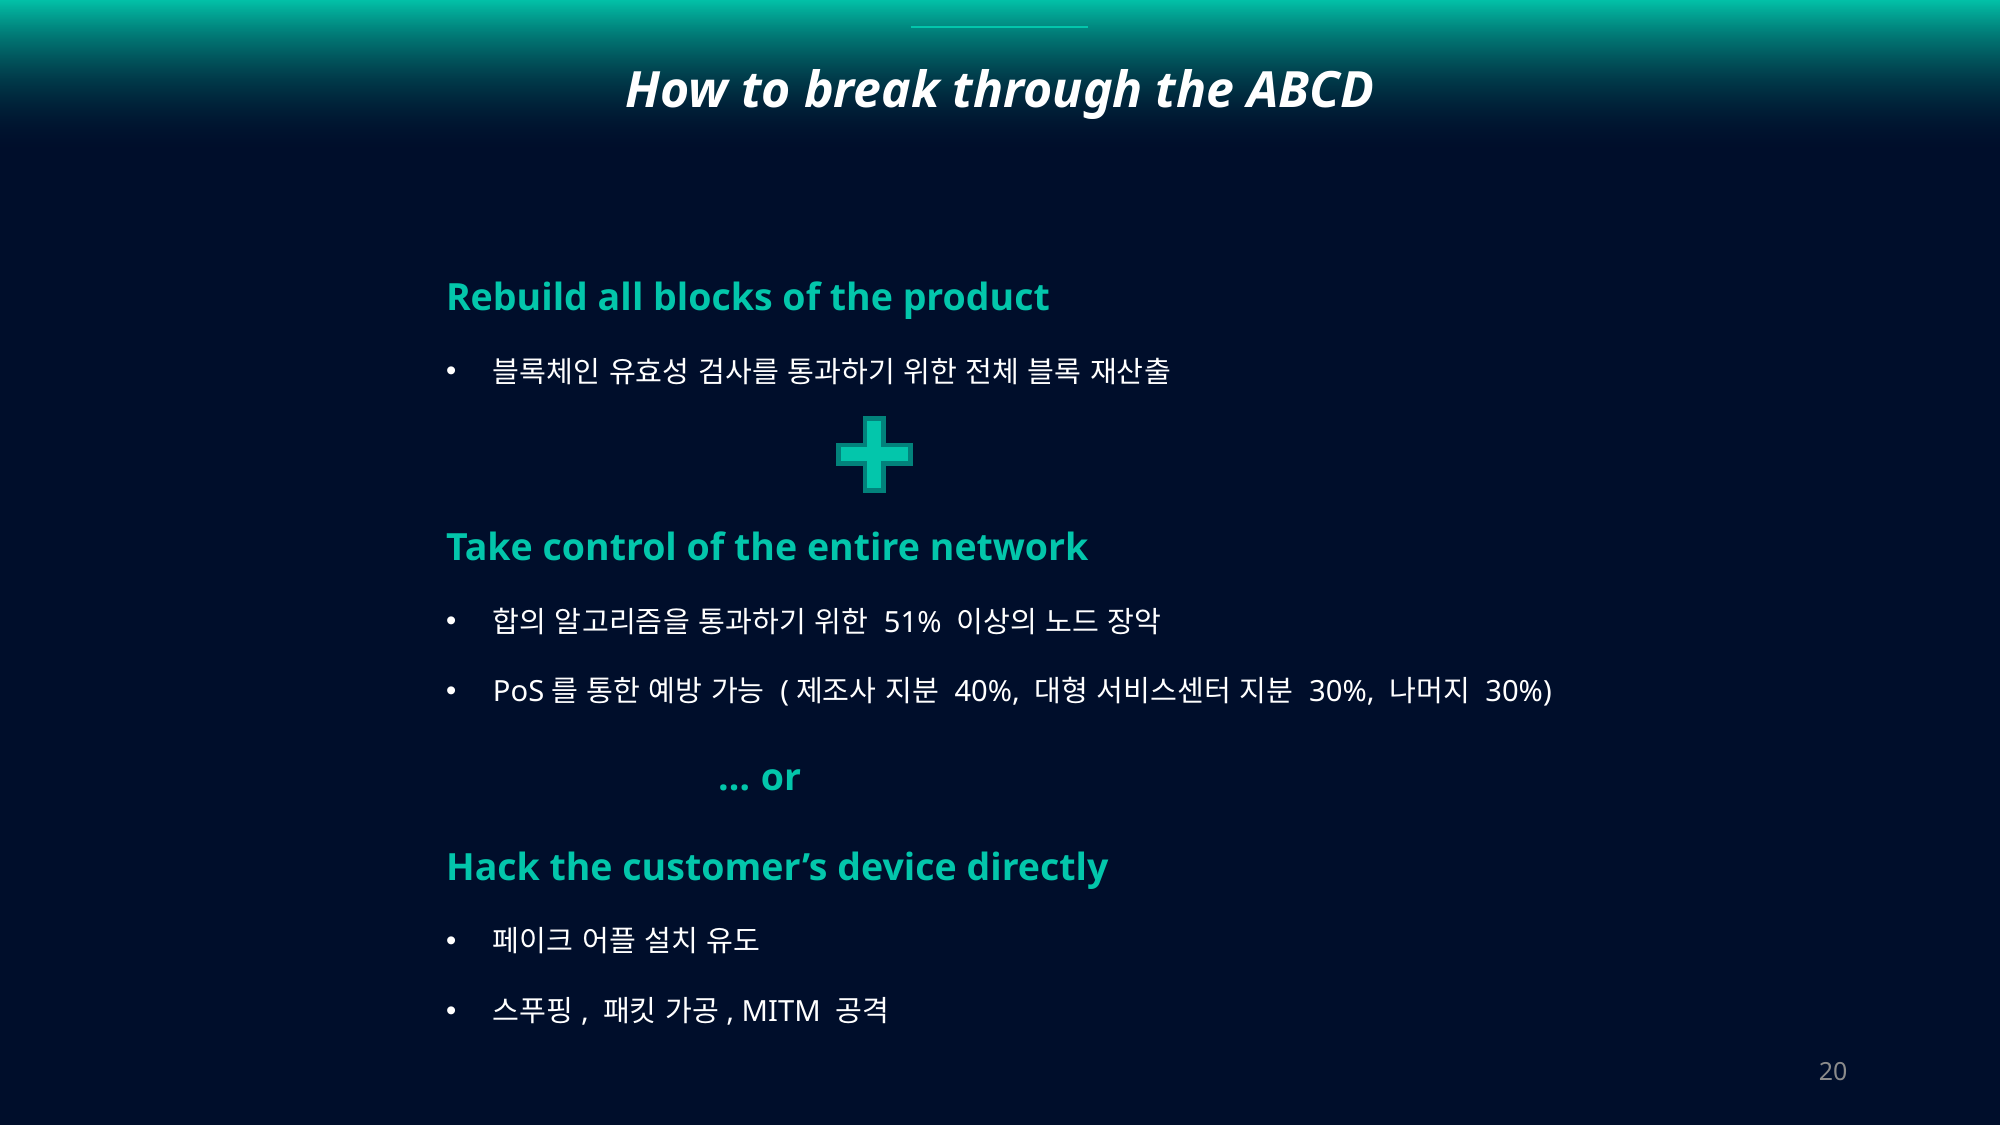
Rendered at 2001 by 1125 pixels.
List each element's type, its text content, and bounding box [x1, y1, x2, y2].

text_box Rebuild all blocks of the product 블록체인 유효성 검사를 통과하기 위한 전체 블록 재산출 Take control of the entire network 합의 알고리즘을 통과하기 위한 51% 이상의 노드 장악 PoS를 통한 예방 가능 (제조사 지분 40%, 대형 서비스센터 지분 30%, 나머지 30%) … or Hack the customer’s device directly 페이크 어플 설치 유도 스푸핑, 패킷 가공, MITM 공격 [431, 265, 1567, 1035]
slide_number 20 [1412, 1042, 1863, 1103]
text_box How to break through the ABCD [0, 0, 2000, 176]
text_box [837, 417, 912, 491]
